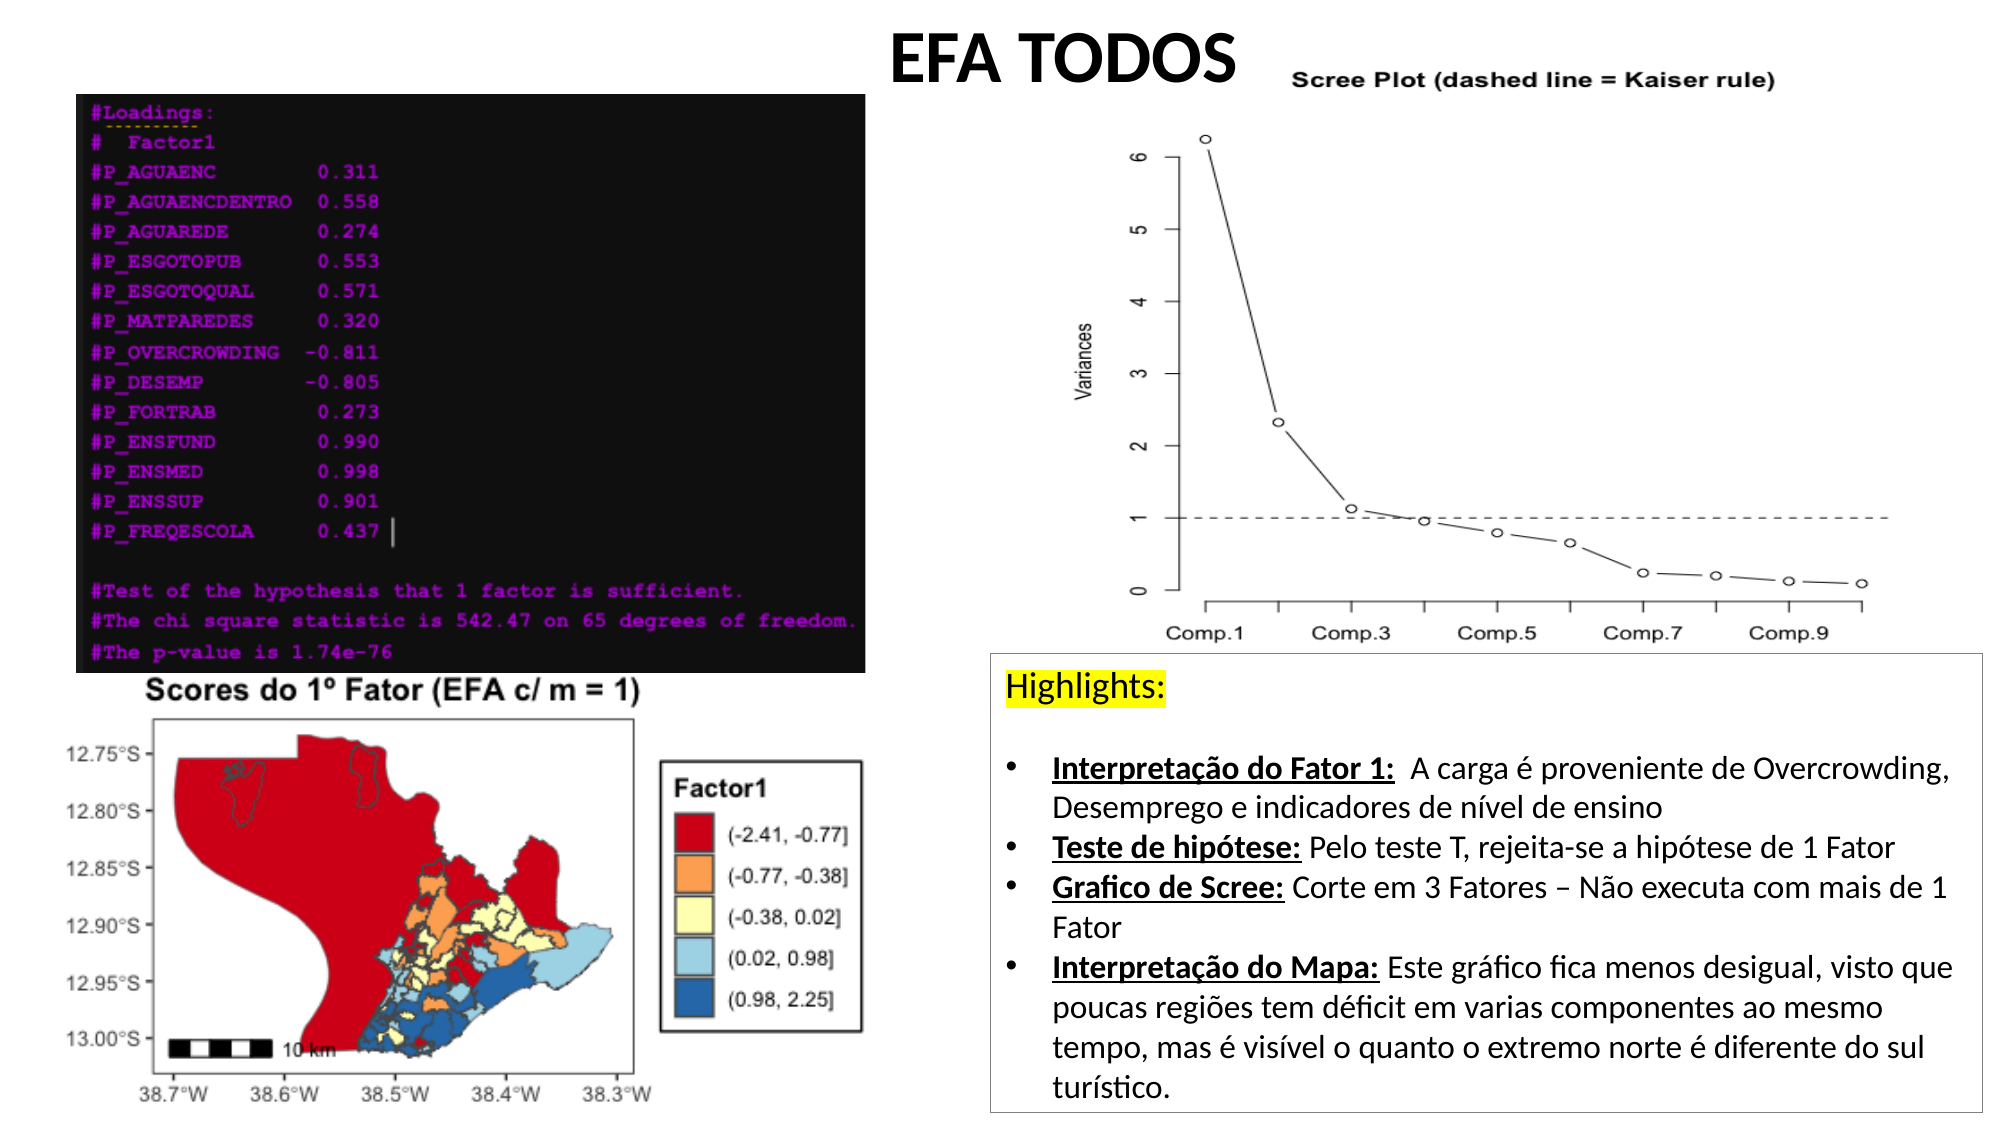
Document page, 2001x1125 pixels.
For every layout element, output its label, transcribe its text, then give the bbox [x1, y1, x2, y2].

picture [53, 93, 875, 1111]
text_box Highlights: Interpretação do Fator 1: A carga é proveniente de Overcrowding, Desemprego e indicadores de nível de ensino Teste de hipótese: Pelo teste T, rejeita-se a hipótese de 1 Fator Grafico de Scree: Corte em 3 Fatores – Não executa com mais de 1 Fator Interpretação do Mapa: Este gráfico fica menos desigual, visto que poucas regiões tem déficit em varias componentes ao mesmo tempo, mas é visível o quanto o extremo norte é diferente do sul turístico. [990, 653, 1983, 1113]
text_box EFA TODOS [874, 0, 1592, 106]
picture [1067, 68, 1894, 648]
